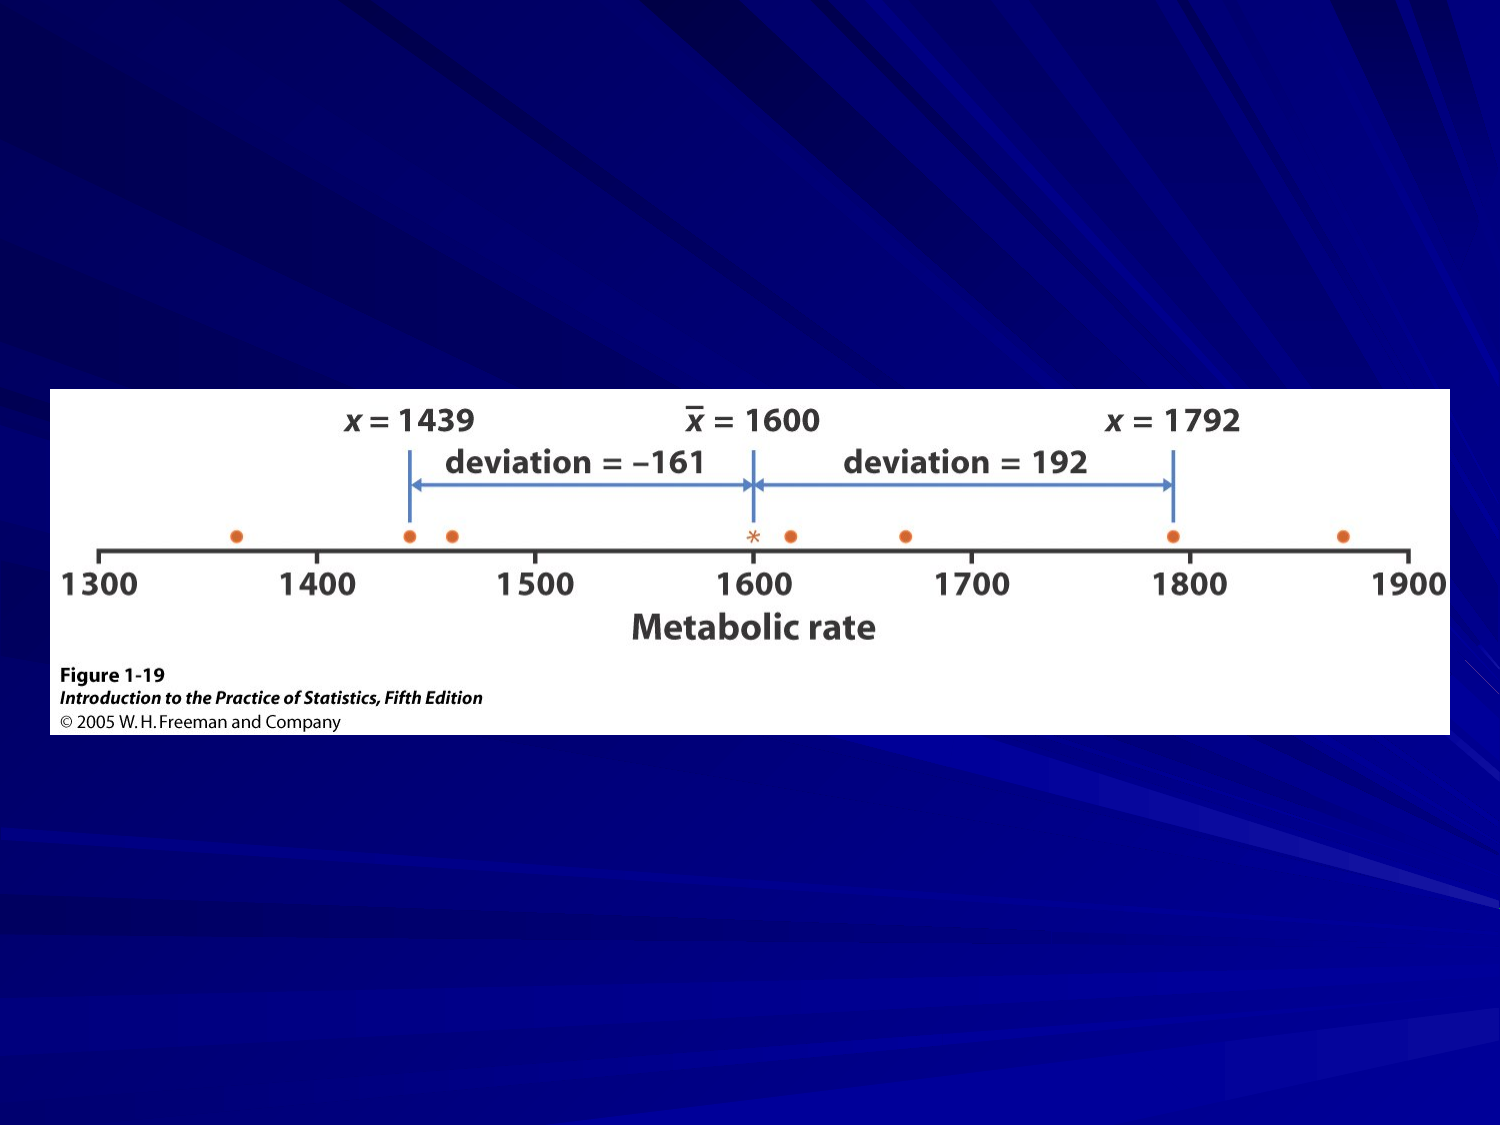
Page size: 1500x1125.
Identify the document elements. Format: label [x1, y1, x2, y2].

picture [49, 389, 1450, 735]
